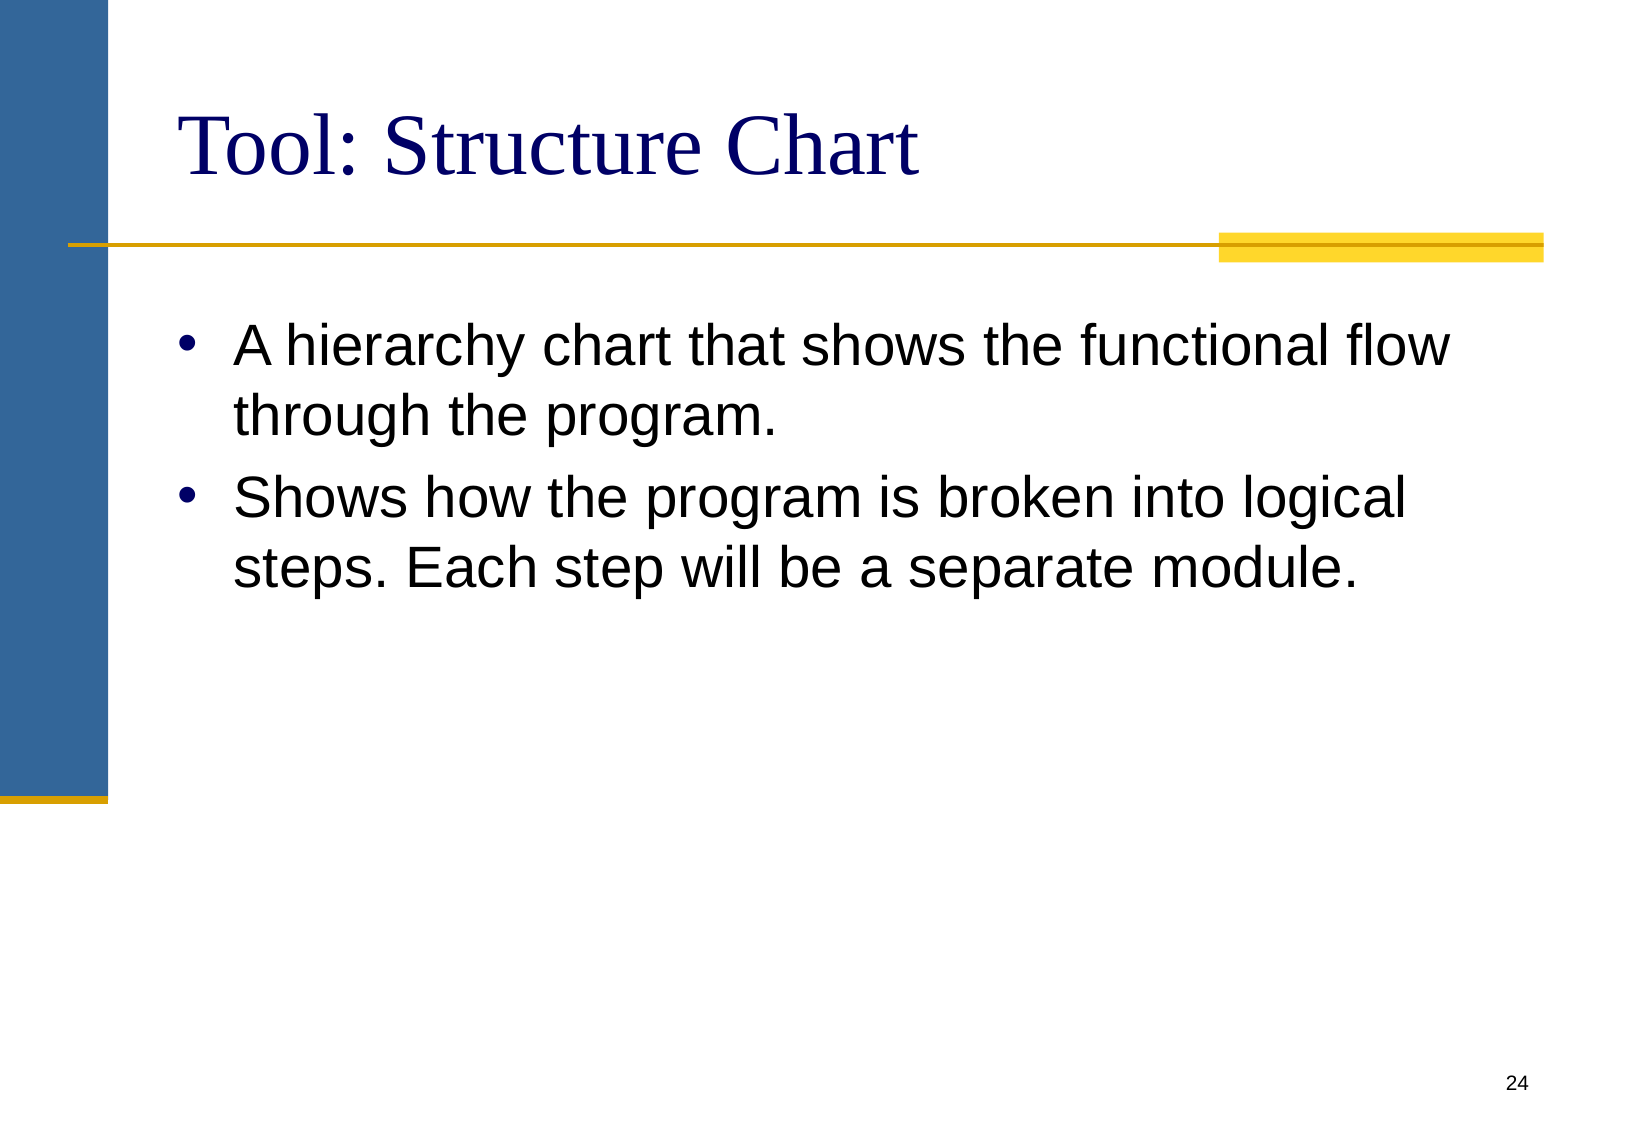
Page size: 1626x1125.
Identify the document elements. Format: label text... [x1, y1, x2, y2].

text_box 24 [1205, 1062, 1544, 1100]
list A hierarchy chart that shows the functional flow through the program. Shows how the program is broken into logical steps. Each step will be a separate module. [162, 299, 1544, 1006]
title Tool: Structure Chart [162, 45, 1544, 234]
